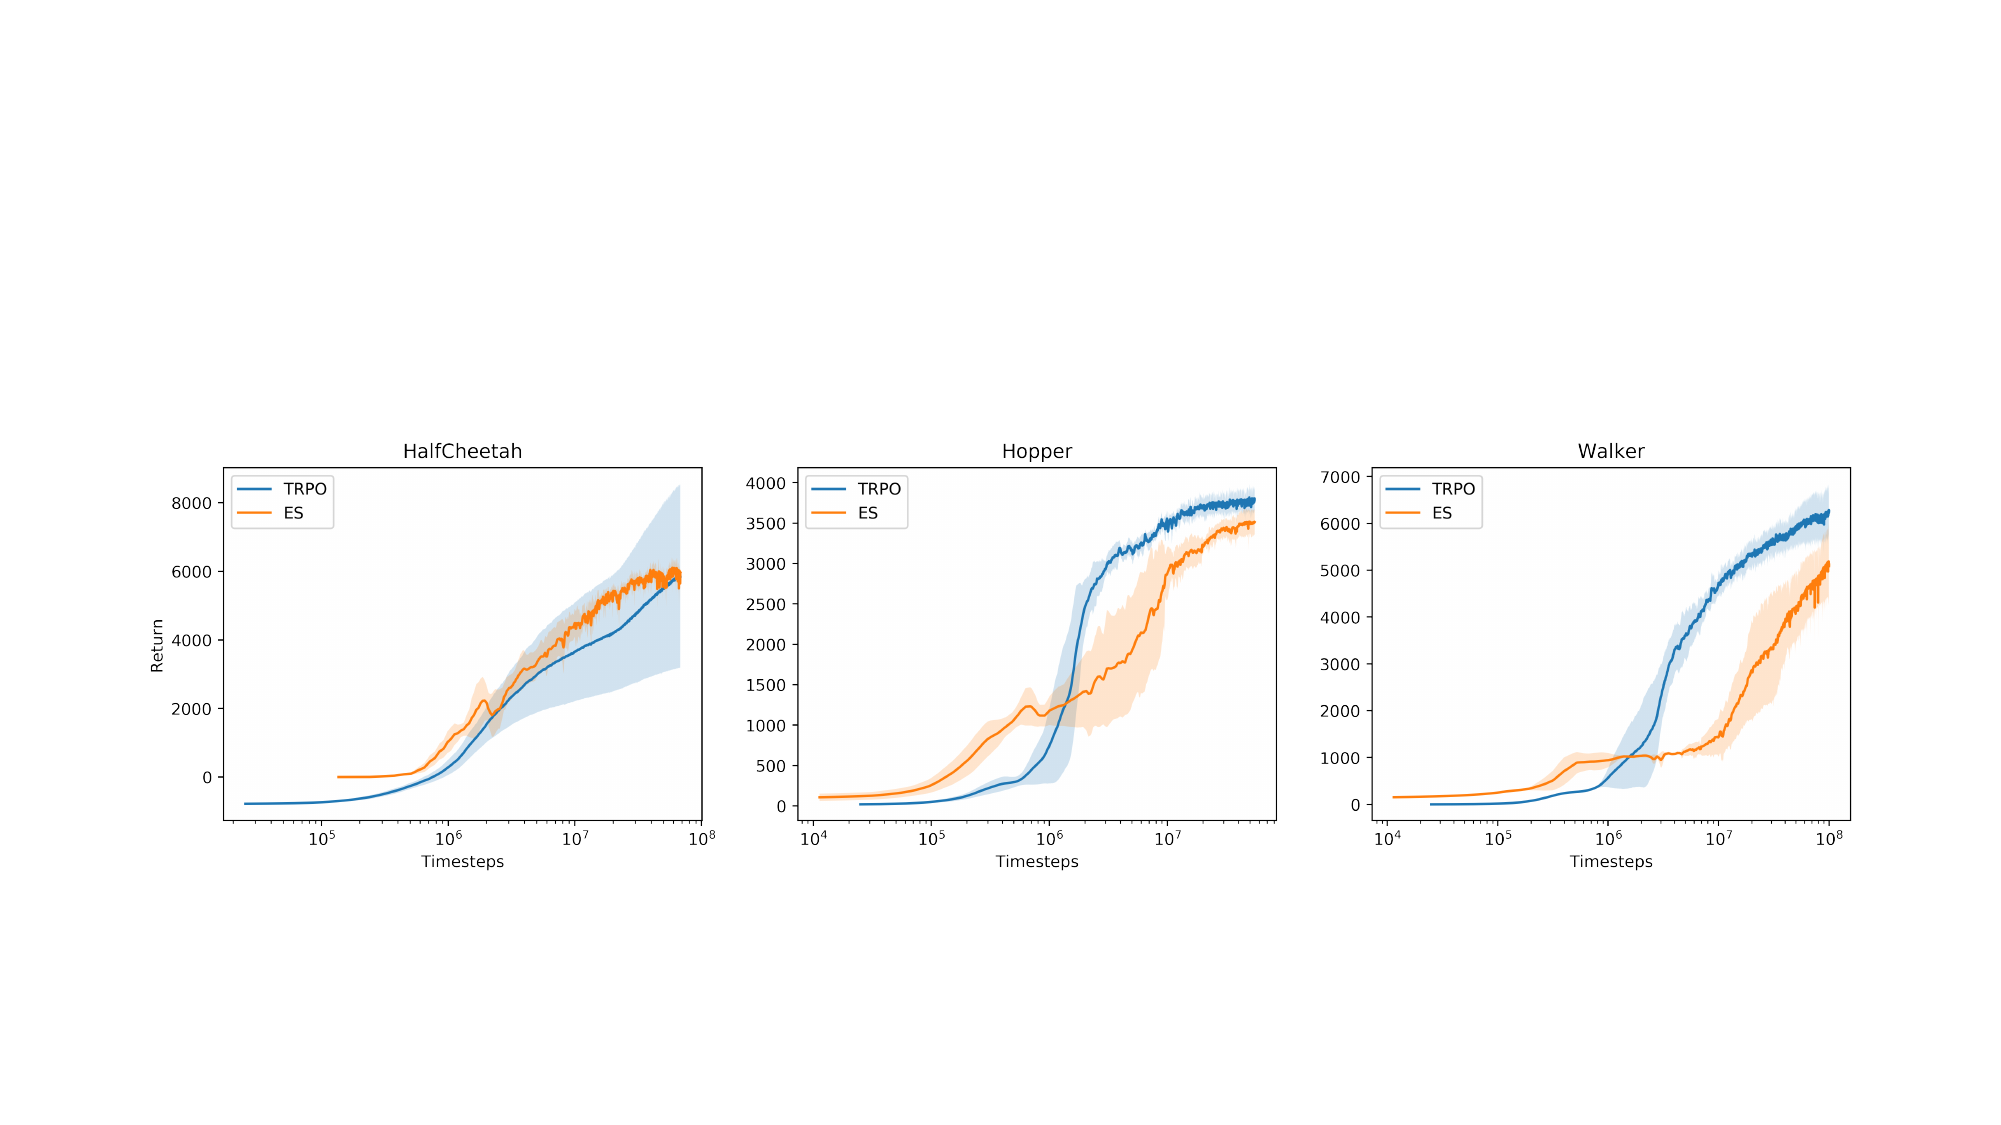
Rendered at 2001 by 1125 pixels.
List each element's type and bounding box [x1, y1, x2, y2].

list [137, 431, 1863, 882]
